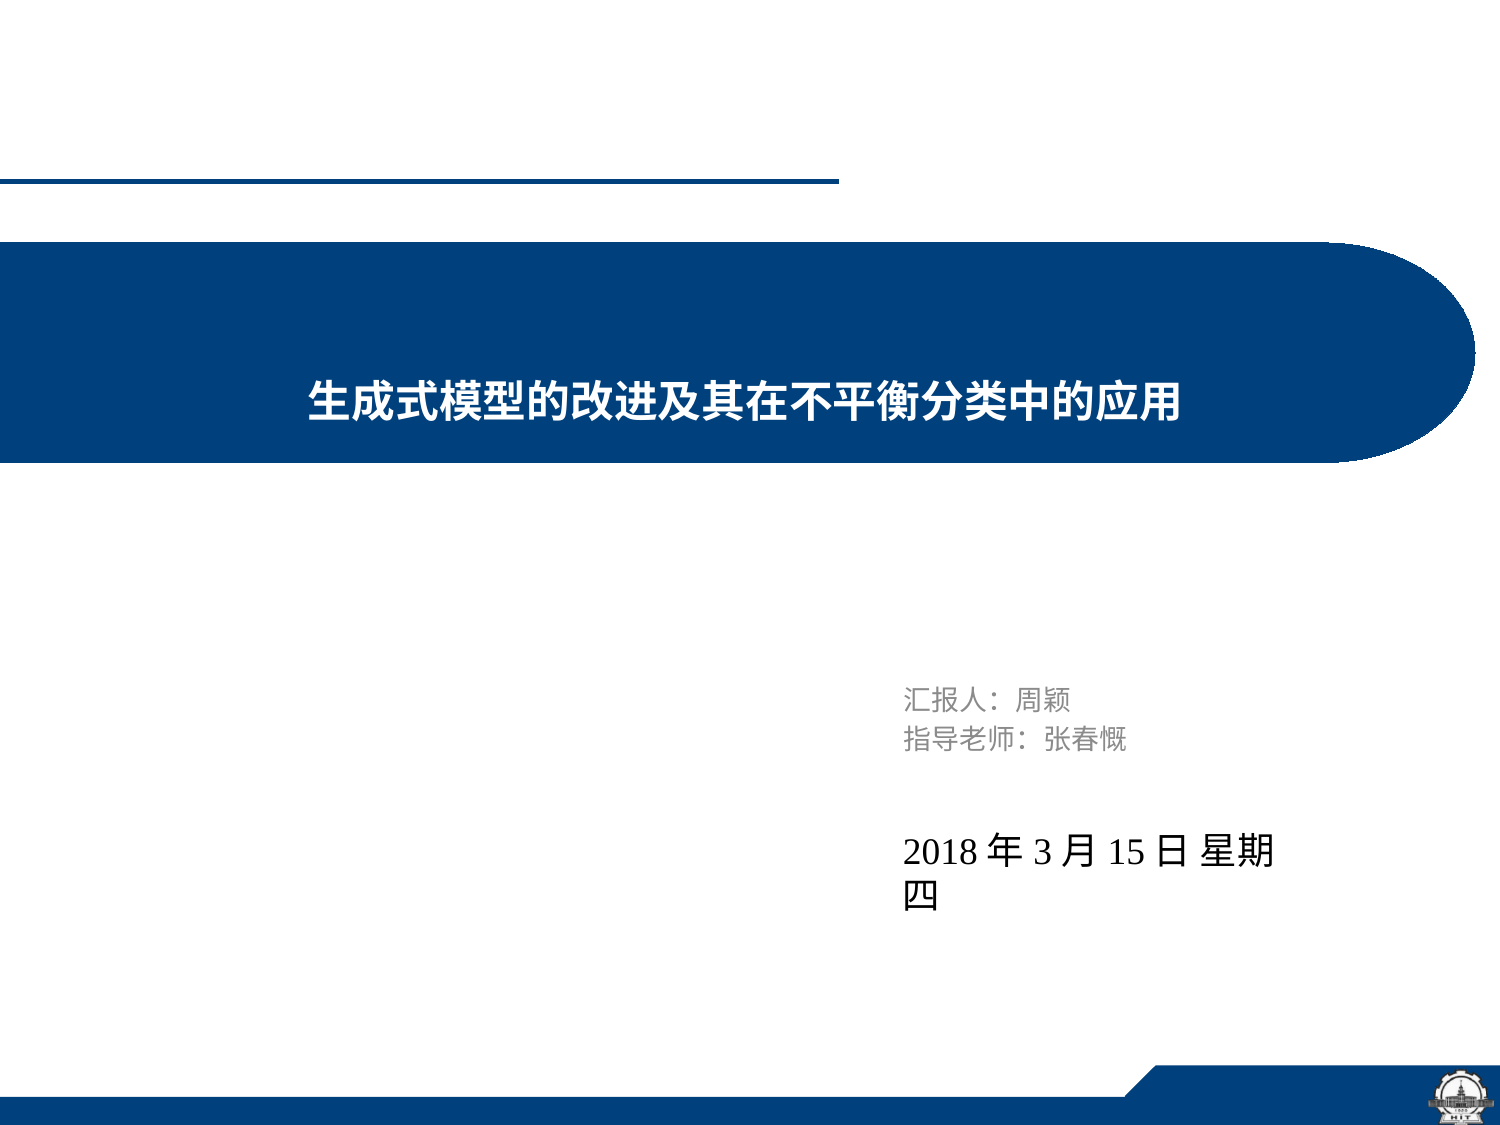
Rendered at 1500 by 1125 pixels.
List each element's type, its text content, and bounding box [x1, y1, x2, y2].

text_box 2018年3月15日 星期四 [888, 819, 1313, 925]
picture [1422, 1065, 1499, 1125]
title 生成式模型的改进及其在不平衡分类中的应用 [253, 309, 1238, 491]
subtitle 汇报人：周颖 指导老师：张春慨 [888, 674, 1215, 763]
